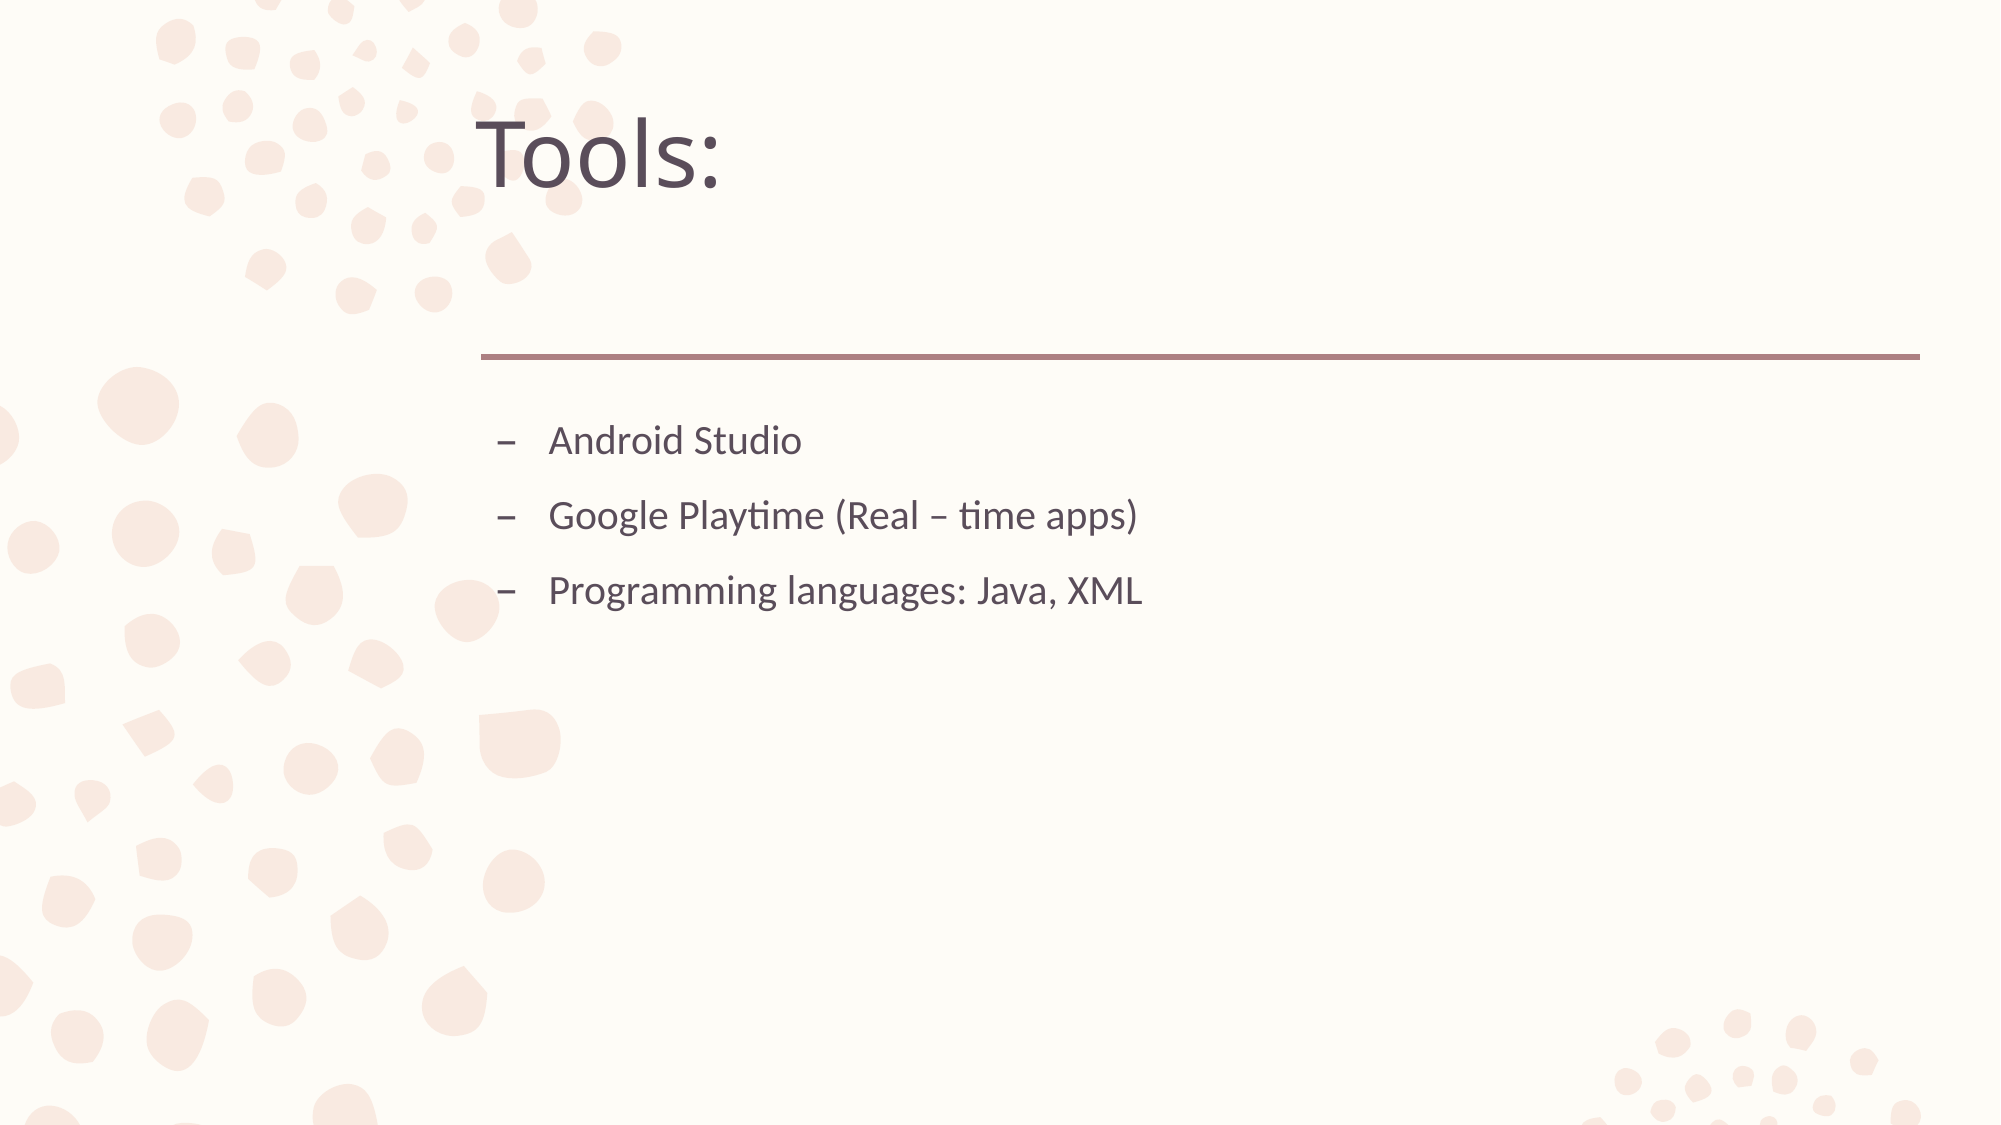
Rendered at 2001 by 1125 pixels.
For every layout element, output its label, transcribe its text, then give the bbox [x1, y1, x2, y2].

list Android Studio Google Playtime (Real – time apps) Programming languages: Java, XML [481, 399, 1920, 999]
title Tools: [460, 93, 1920, 350]
